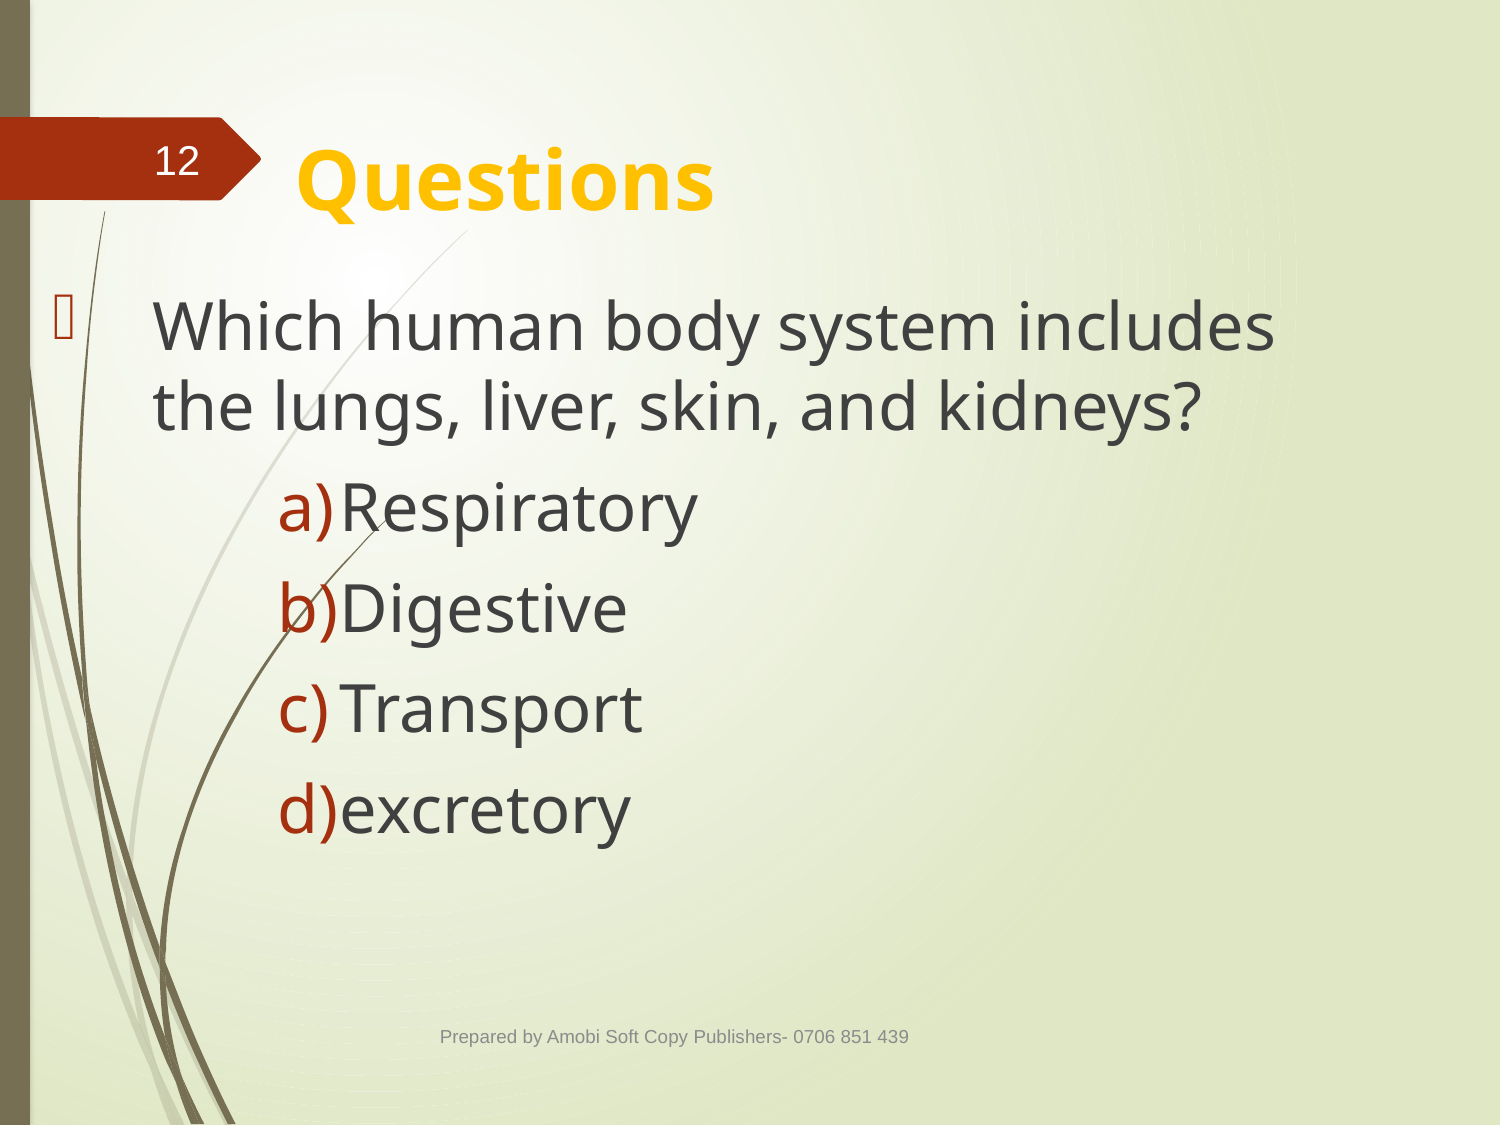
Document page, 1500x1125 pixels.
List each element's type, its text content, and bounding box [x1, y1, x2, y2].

title Questions [280, 120, 1095, 275]
footer Prepared by Amobi Soft Copy Publishers- 0706 851 439 [424, 1006, 1500, 1067]
list Which human body system includes the lungs, liver, skin, and kidneys? Respiratory Digestive Transport excretory [37, 275, 1338, 896]
slide_number 12 [87, 129, 216, 190]
